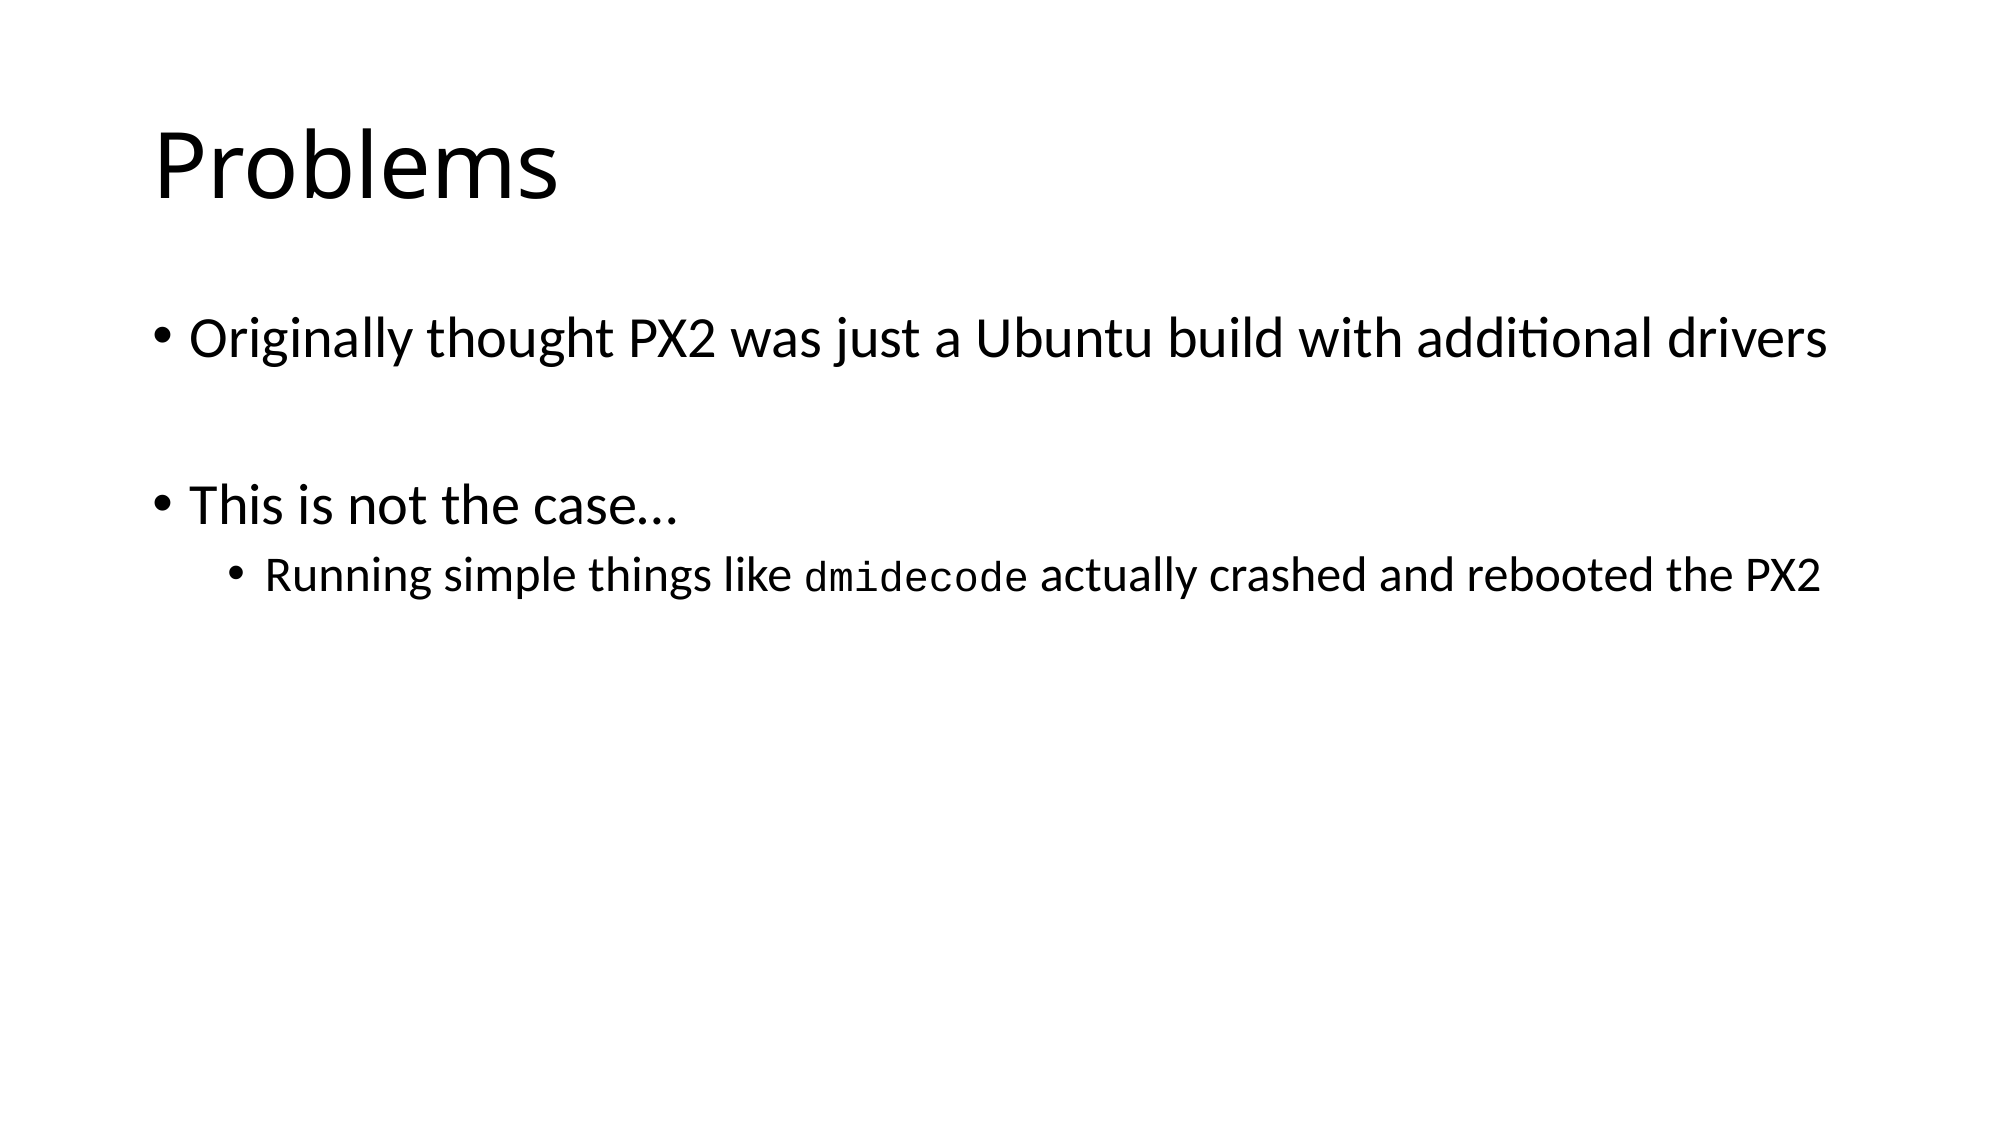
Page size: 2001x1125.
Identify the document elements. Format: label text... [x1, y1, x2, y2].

list Originally thought PX2 was just a Ubuntu build with additional drivers This is not the case… Running simple things like dmidecode actually crashed and rebooted the PX2 [137, 299, 1863, 1014]
title Problems [137, 59, 1863, 278]
